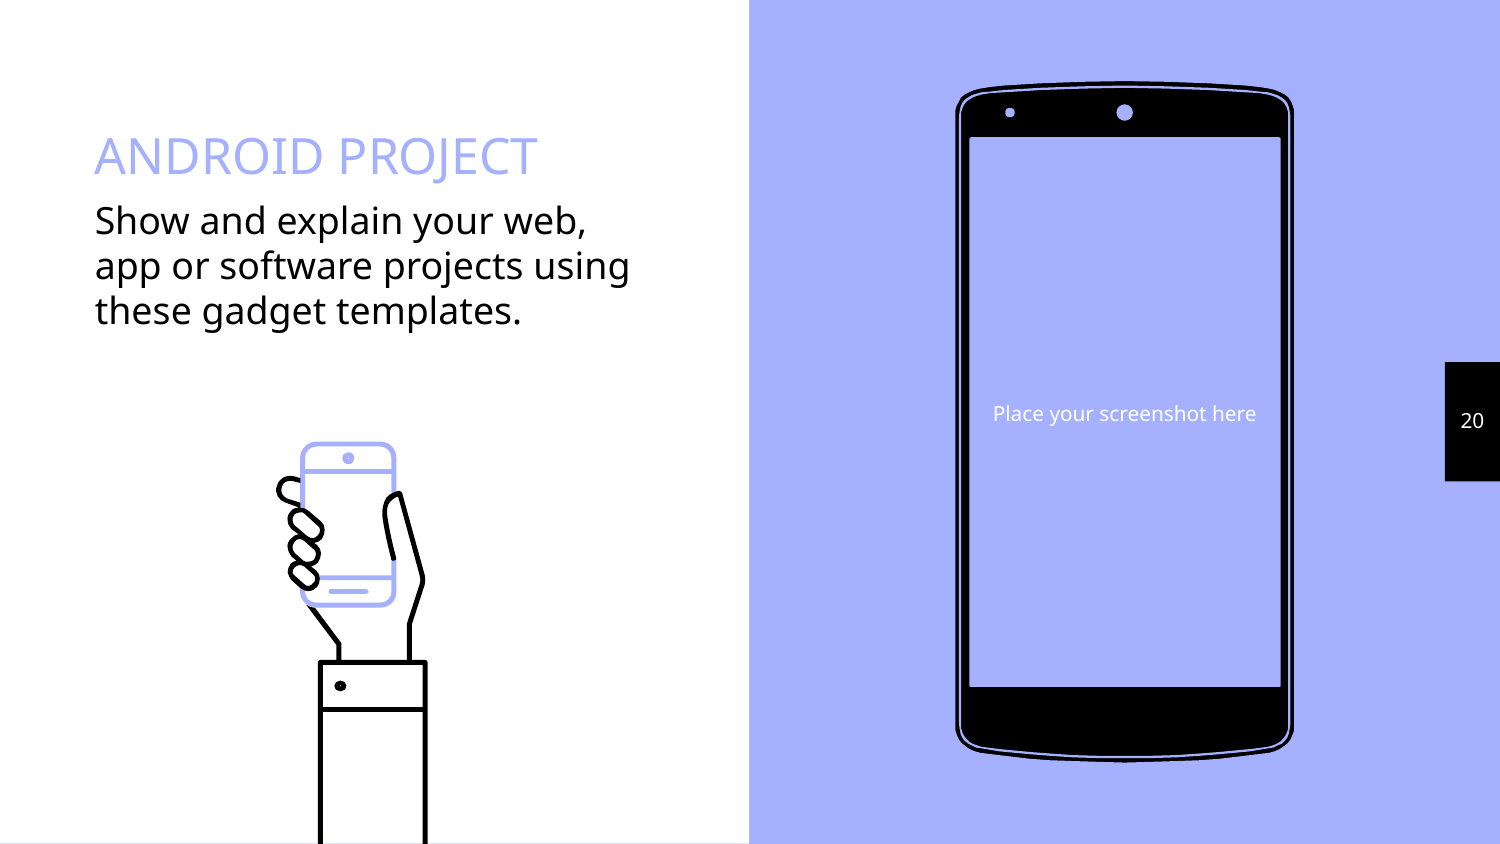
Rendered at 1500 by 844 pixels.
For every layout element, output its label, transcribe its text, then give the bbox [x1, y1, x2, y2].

slide_number ‹#› [1444, 362, 1500, 482]
text_box Place your screenshot here [969, 137, 1280, 689]
list ANDROID PROJECT Show and explain your web, app or software projects using these gadget templates. [79, 110, 672, 725]
text_box [954, 80, 1295, 764]
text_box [273, 441, 428, 844]
